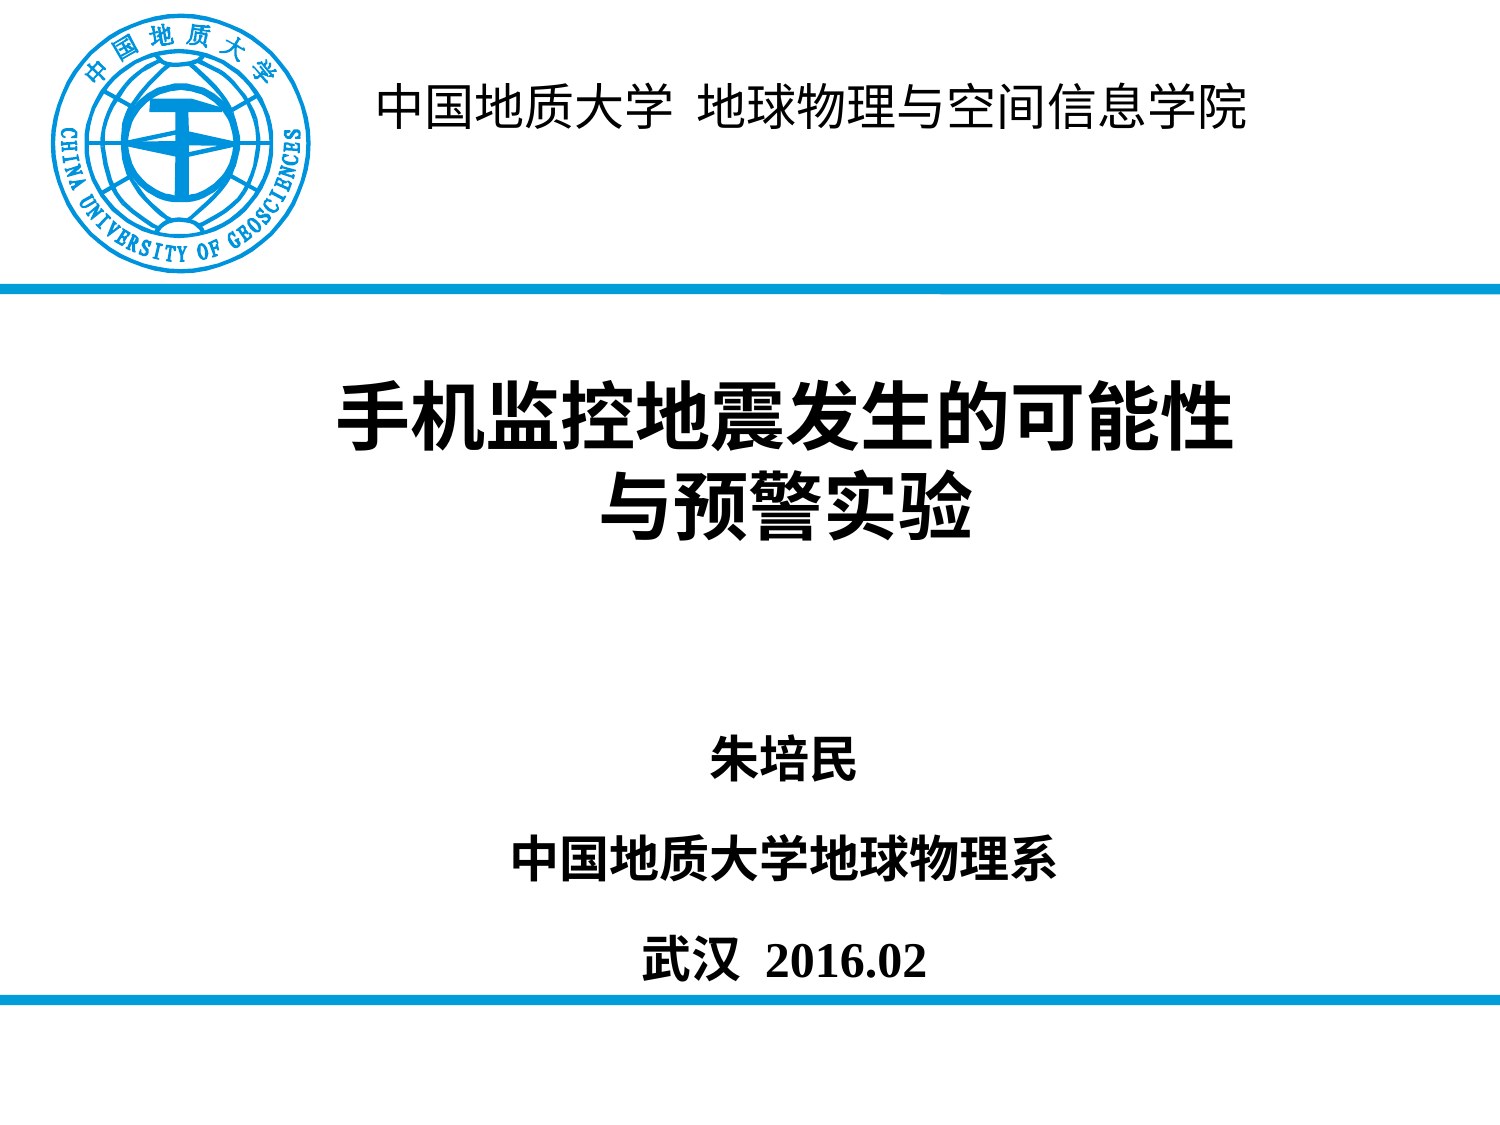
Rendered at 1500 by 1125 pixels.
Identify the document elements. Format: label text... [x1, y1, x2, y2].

title 手机监控地震发生的可能性 与预警实验 [146, 361, 1425, 588]
subtitle 朱培民 中国地质大学地球物理系 武汉 2016.02 [256, 609, 1313, 1017]
